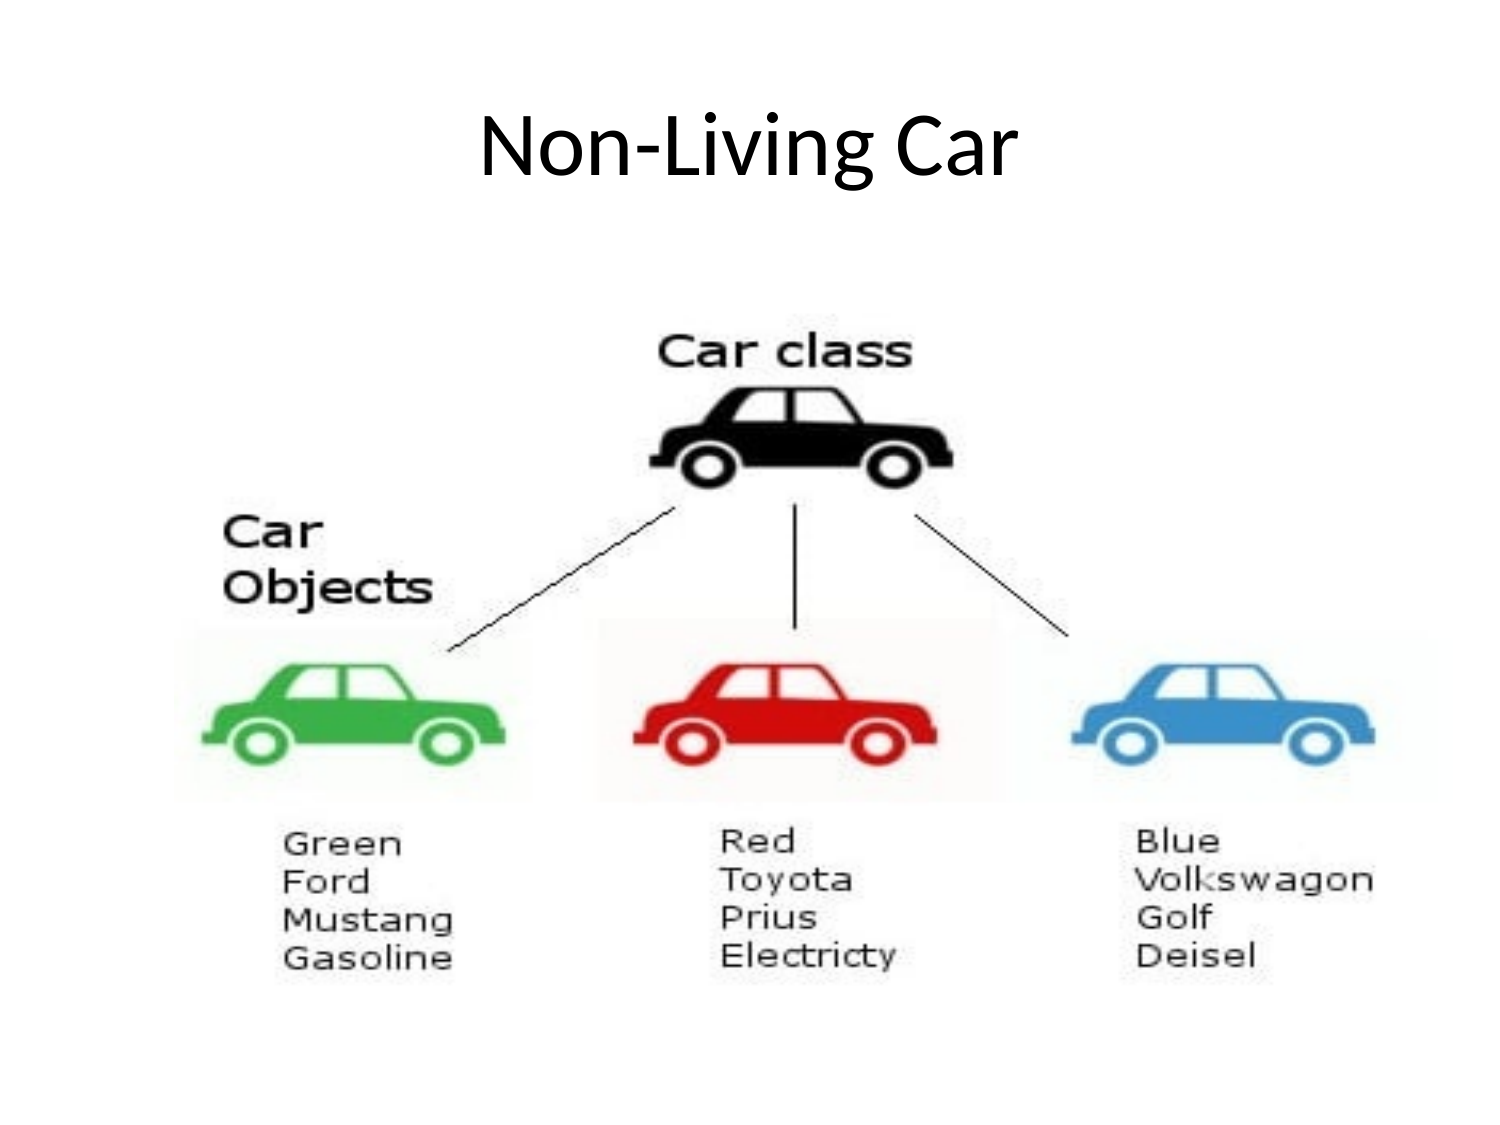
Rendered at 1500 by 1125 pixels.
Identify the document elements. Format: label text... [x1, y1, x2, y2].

picture [174, 274, 1453, 1050]
title Non-Living Car [75, 45, 1425, 233]
